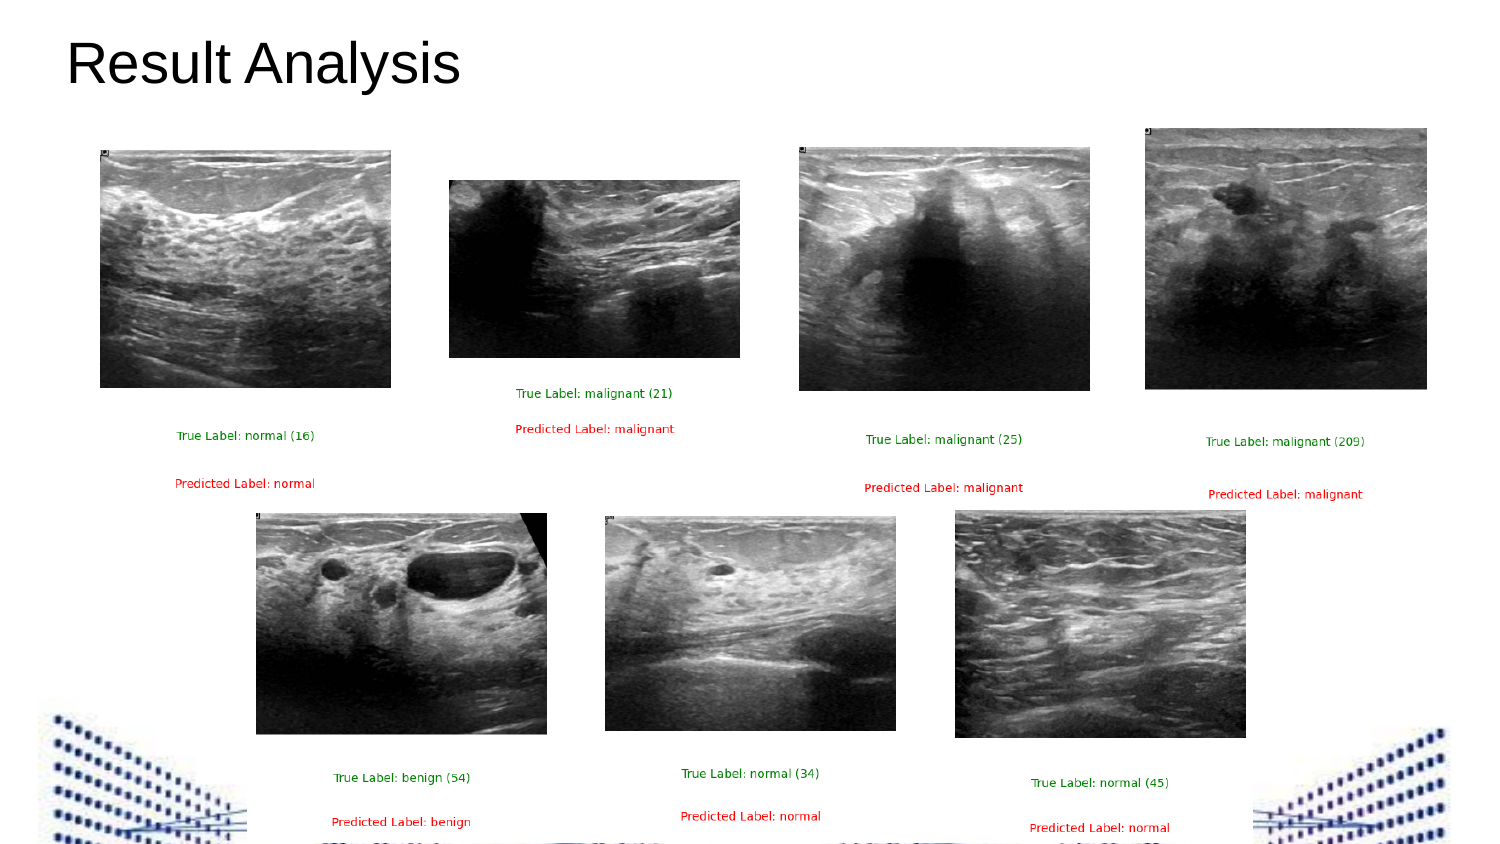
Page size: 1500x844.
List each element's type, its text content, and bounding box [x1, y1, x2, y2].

picture [0, 120, 1500, 844]
title Result Analysis [51, 10, 1449, 127]
